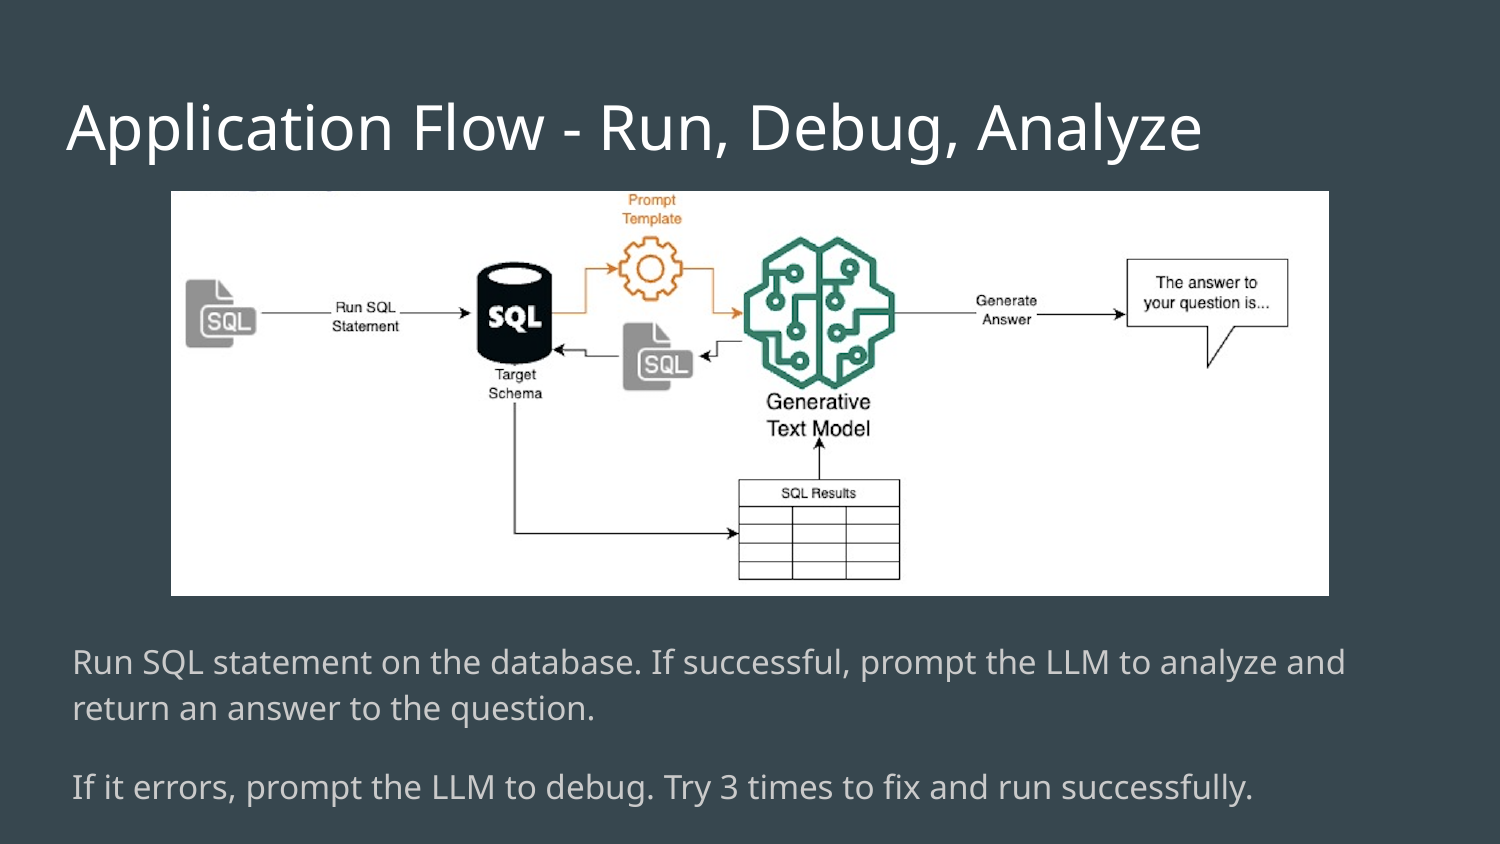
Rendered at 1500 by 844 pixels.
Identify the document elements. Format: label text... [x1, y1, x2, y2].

title Application Flow - Run, Debug, Analyze [51, 72, 1449, 167]
picture [170, 191, 1329, 596]
list Run SQL statement on the database. If successful, prompt the LLM to analyze and return an answer to the question. If it errors, prompt the LLM to debug. Try 3 times to fix and run successfully. [57, 620, 1443, 795]
